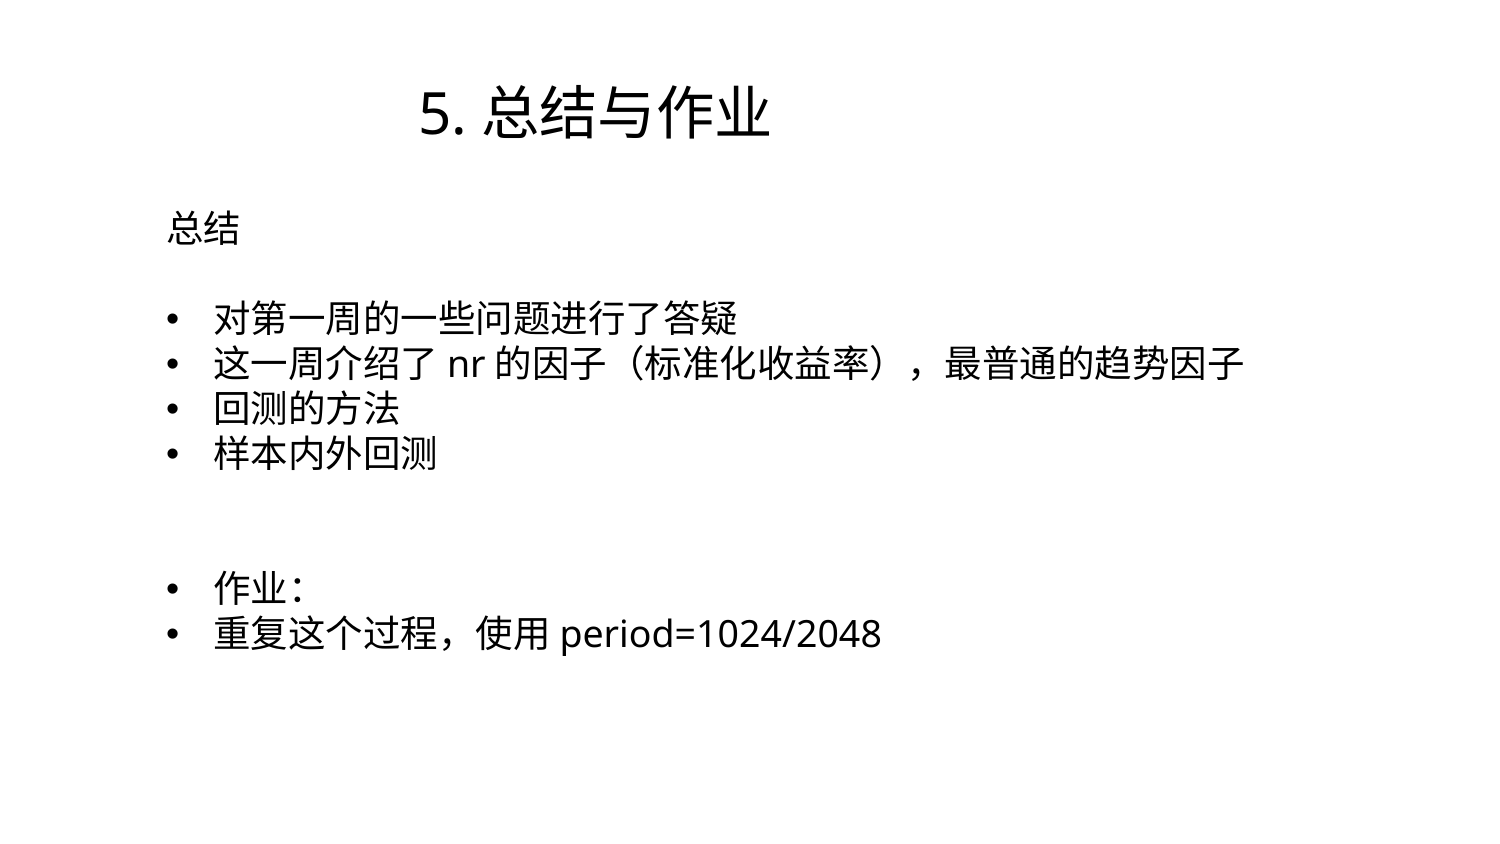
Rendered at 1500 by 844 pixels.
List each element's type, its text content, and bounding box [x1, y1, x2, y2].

text_box 总结 对第一周的一些问题进行了答疑 这一周介绍了nr的因子（标准化收益率），最普通的趋势因子 回测的方法 样本内外回测 作业： 重复这个过程，使用period=1024/2048 [151, 198, 1397, 708]
title 5.总结与作业 [403, 76, 1500, 180]
